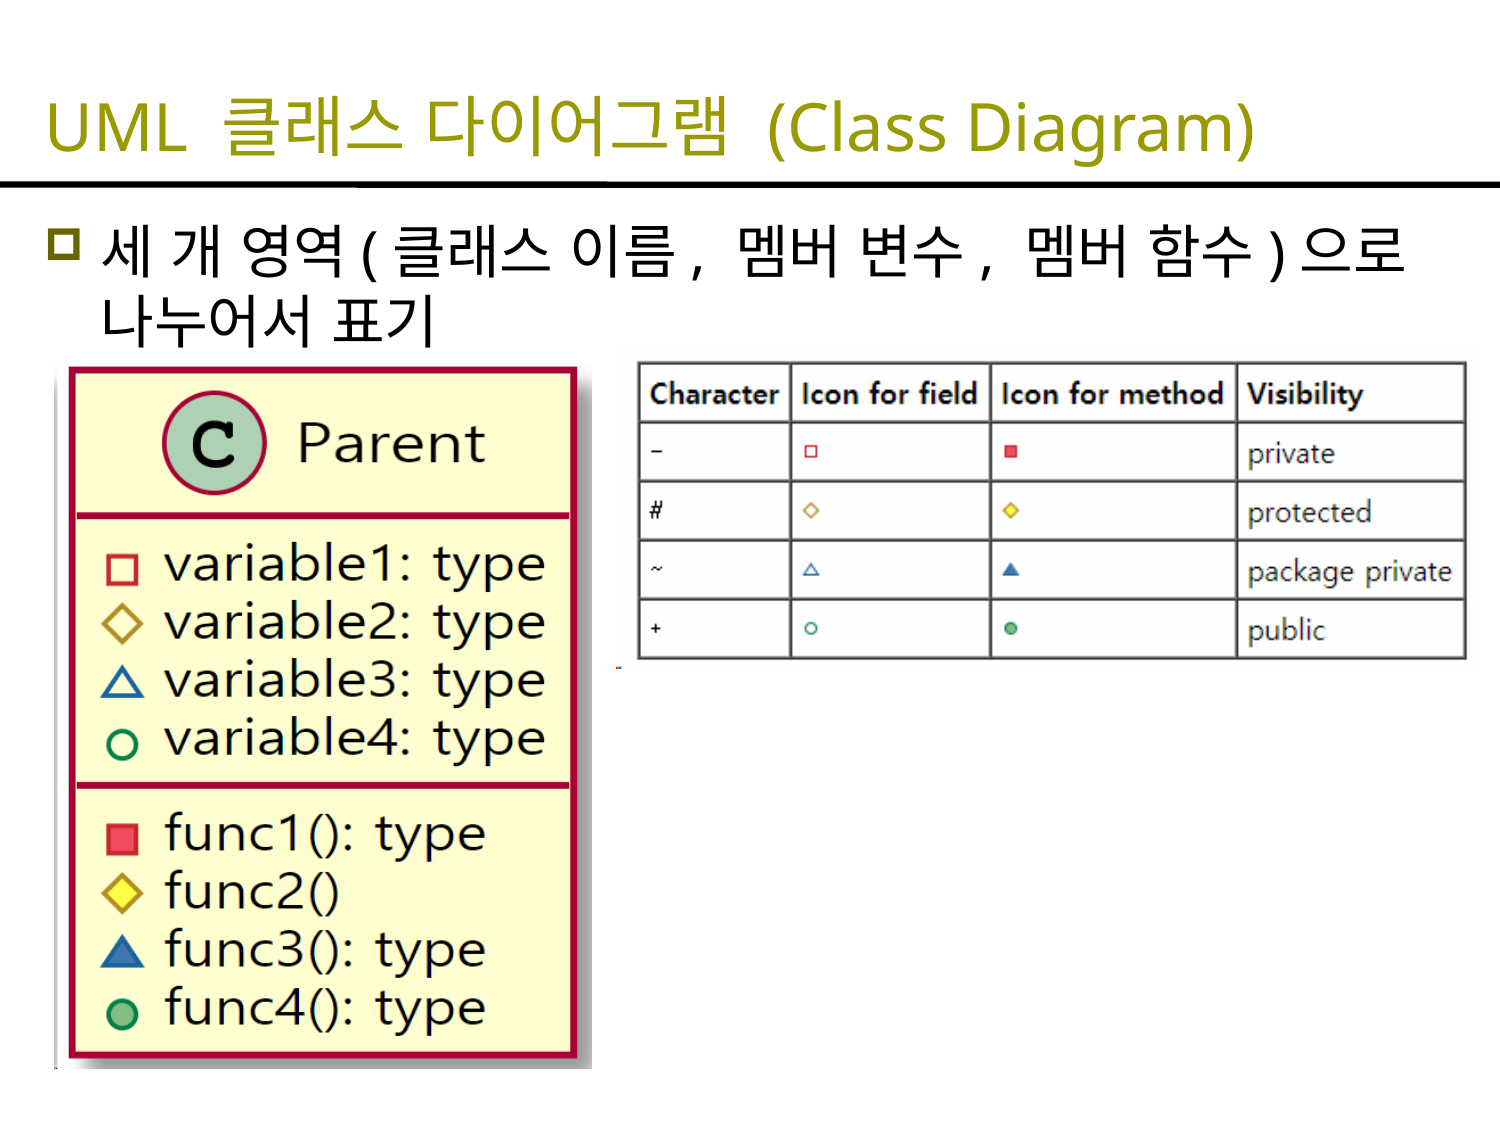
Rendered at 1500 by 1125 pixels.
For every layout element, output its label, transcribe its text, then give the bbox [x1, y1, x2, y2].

list 세 개 영역(클래스 이름, 멤버 변수, 멤버 함수)으로 나누어서 표기 [29, 208, 1471, 1006]
title UML 클래스 다이어그램 (Class Diagram) [29, 45, 1471, 173]
picture [616, 349, 1476, 670]
picture [54, 361, 592, 1070]
